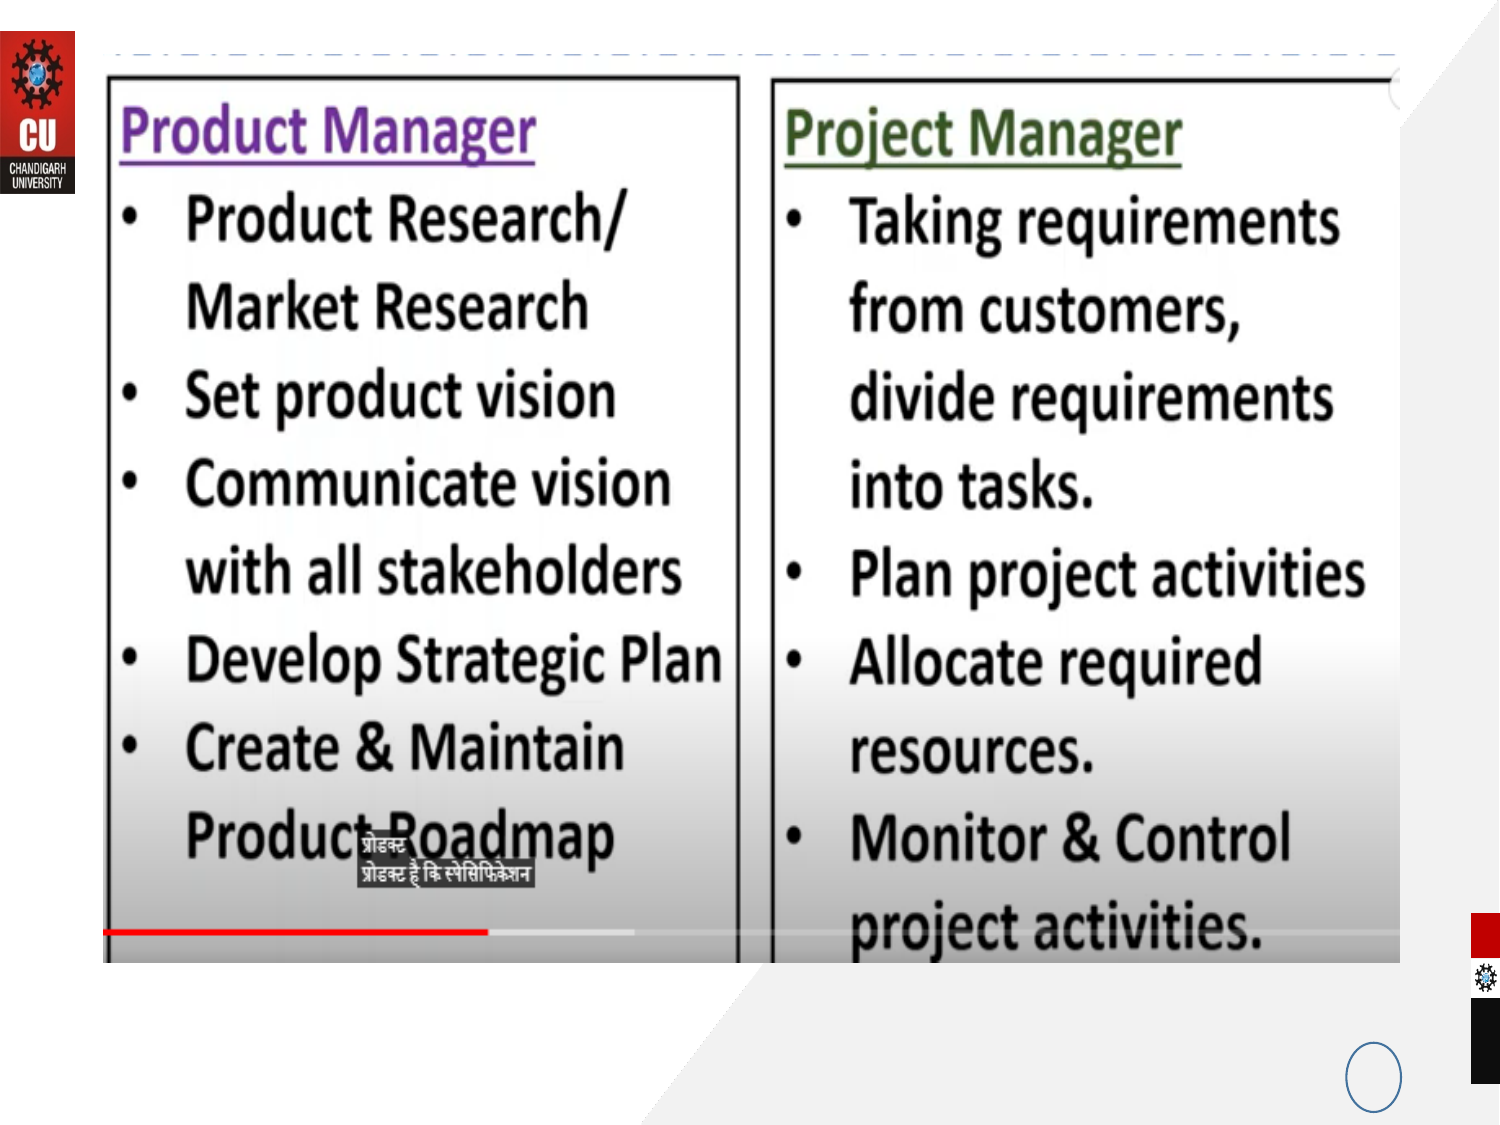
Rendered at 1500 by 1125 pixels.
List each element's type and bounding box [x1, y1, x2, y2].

list [103, 54, 1400, 963]
picture [0, 0, 1500, 1125]
